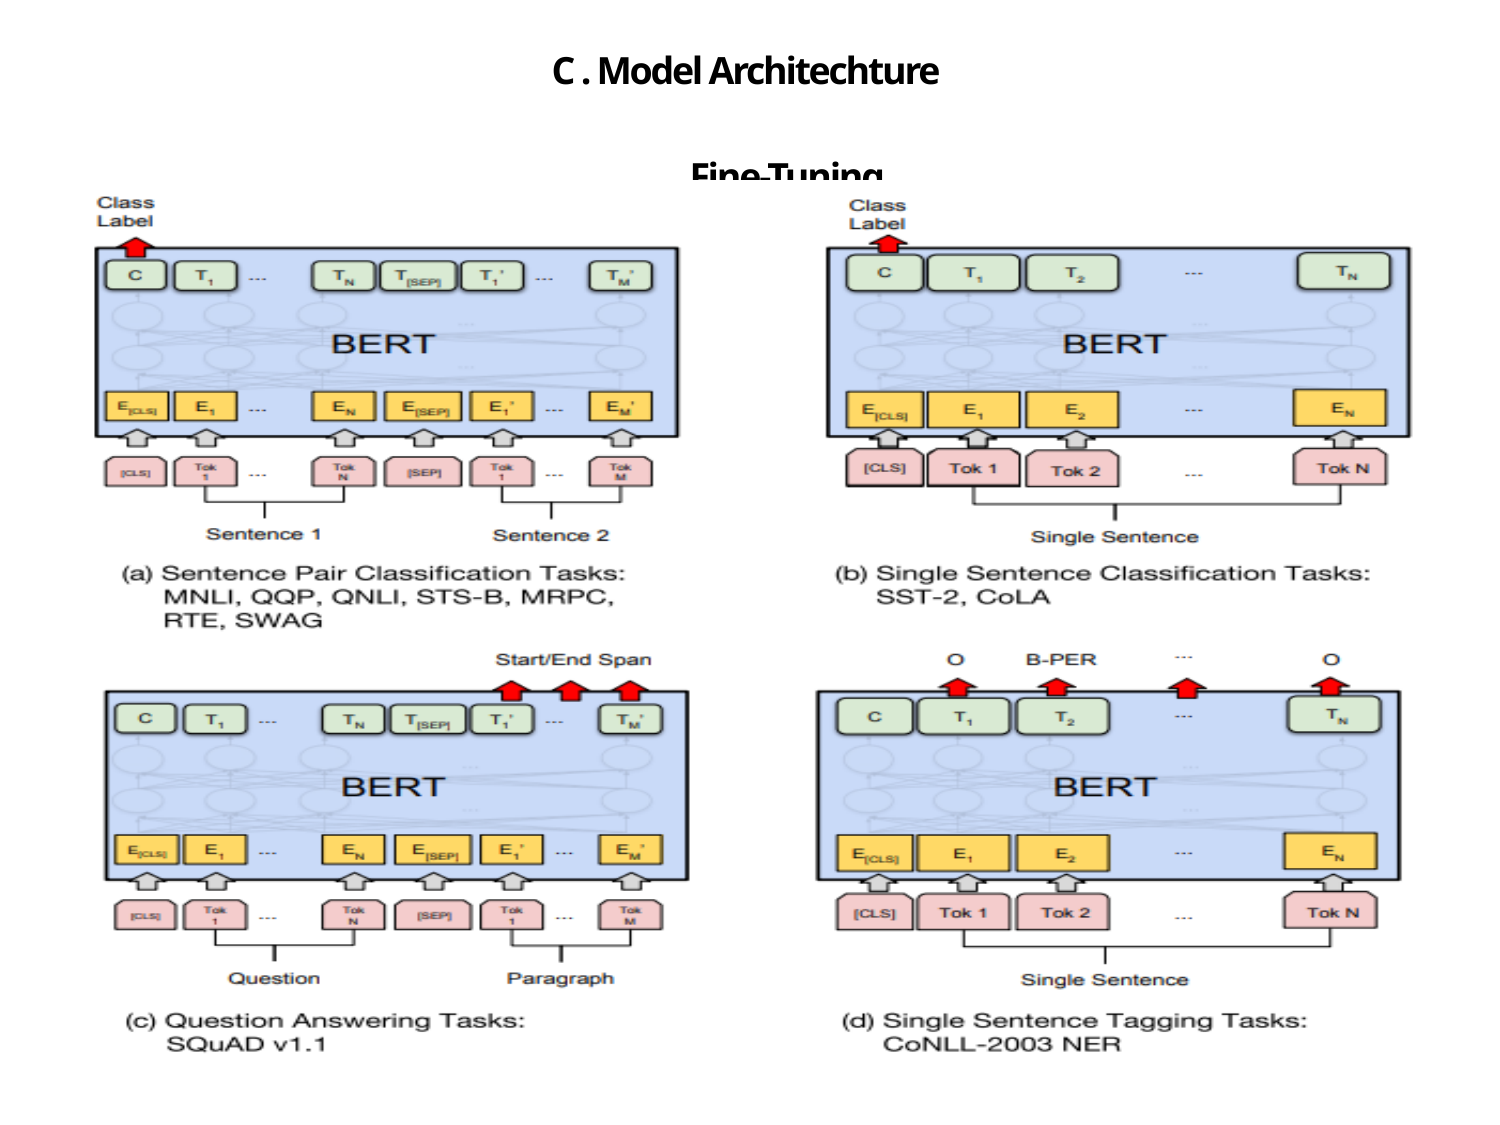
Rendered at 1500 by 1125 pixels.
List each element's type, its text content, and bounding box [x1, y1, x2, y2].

text_box C . Model Architechture Fine-Tuning [74, 45, 1425, 179]
picture [46, 180, 1448, 1081]
